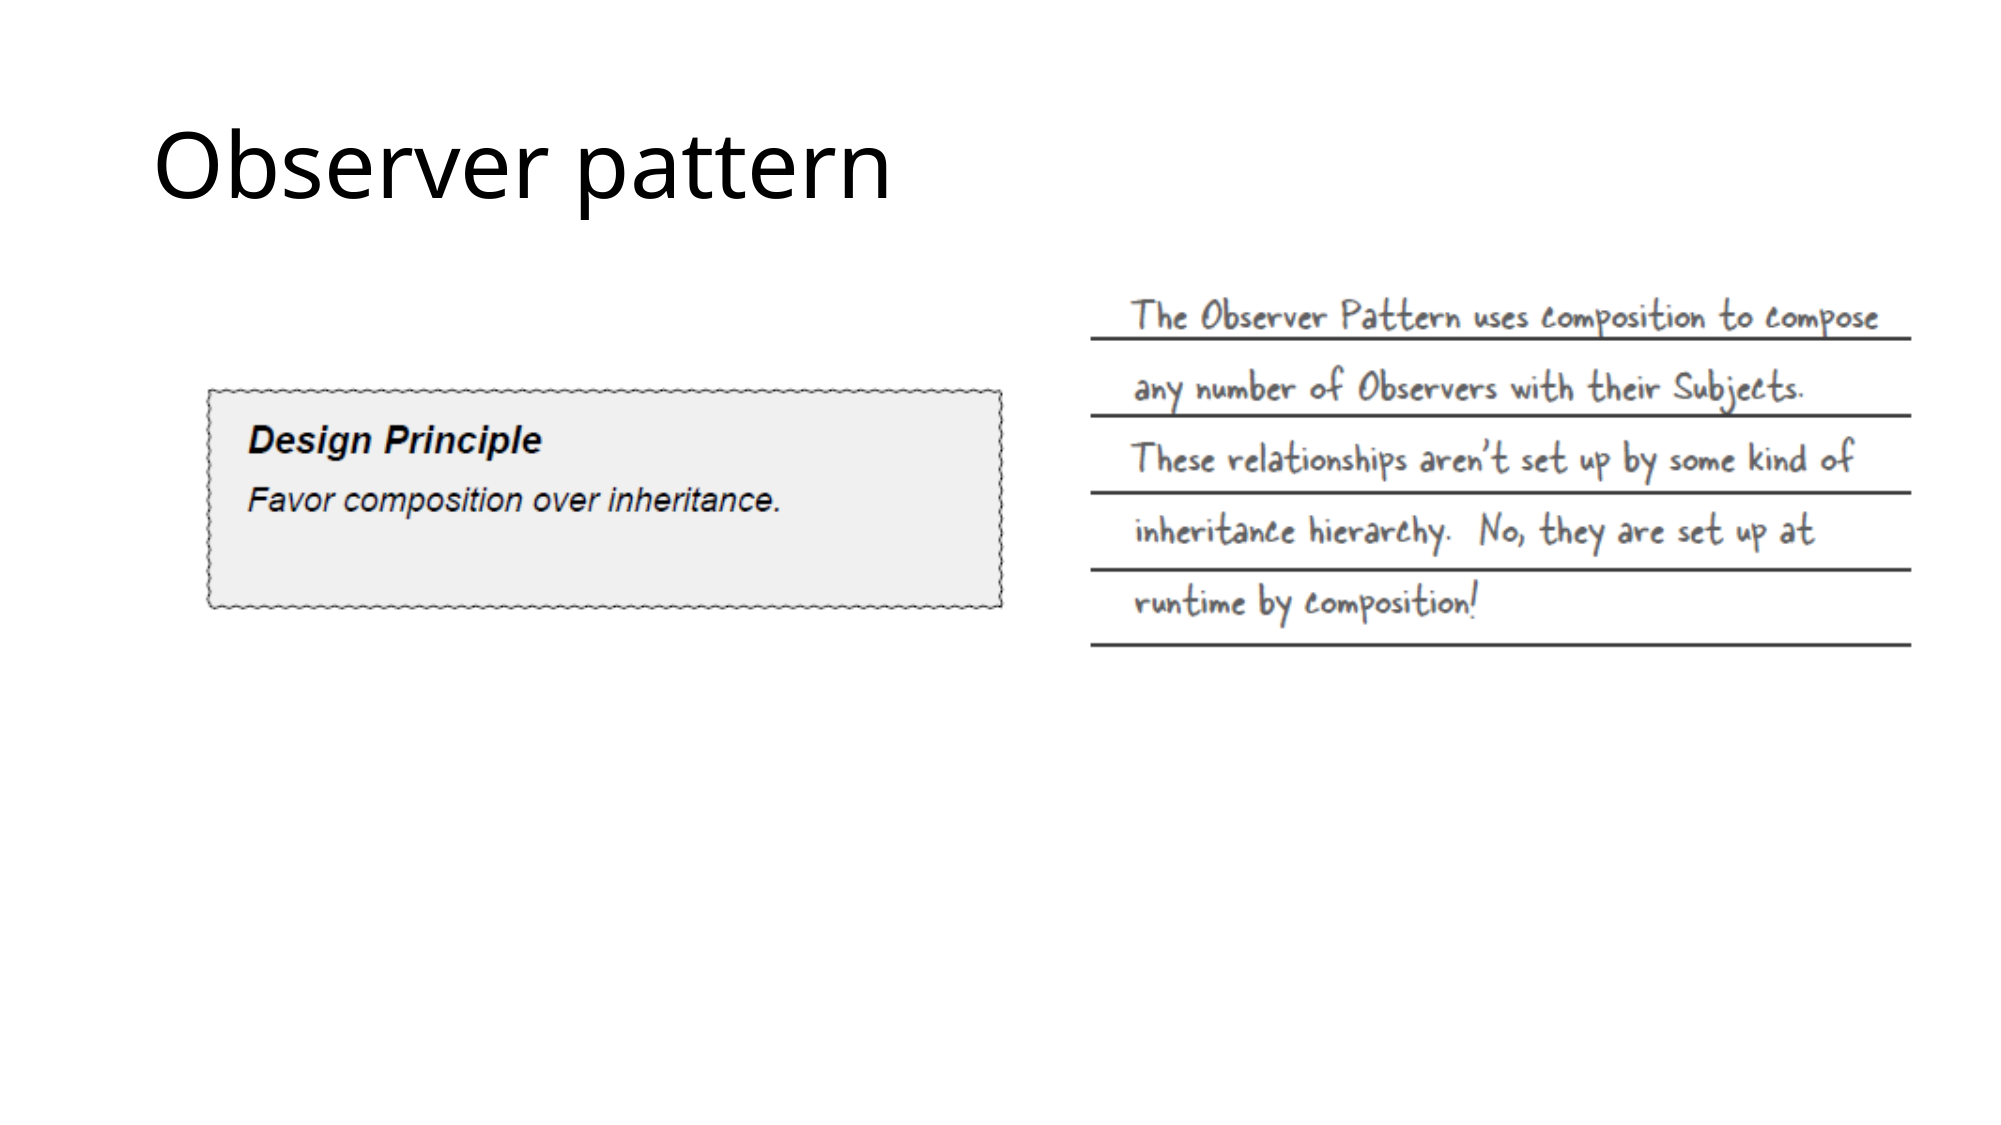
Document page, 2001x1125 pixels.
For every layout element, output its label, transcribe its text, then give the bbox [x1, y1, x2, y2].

picture [77, 232, 1938, 653]
title Observer pattern [137, 59, 1863, 232]
